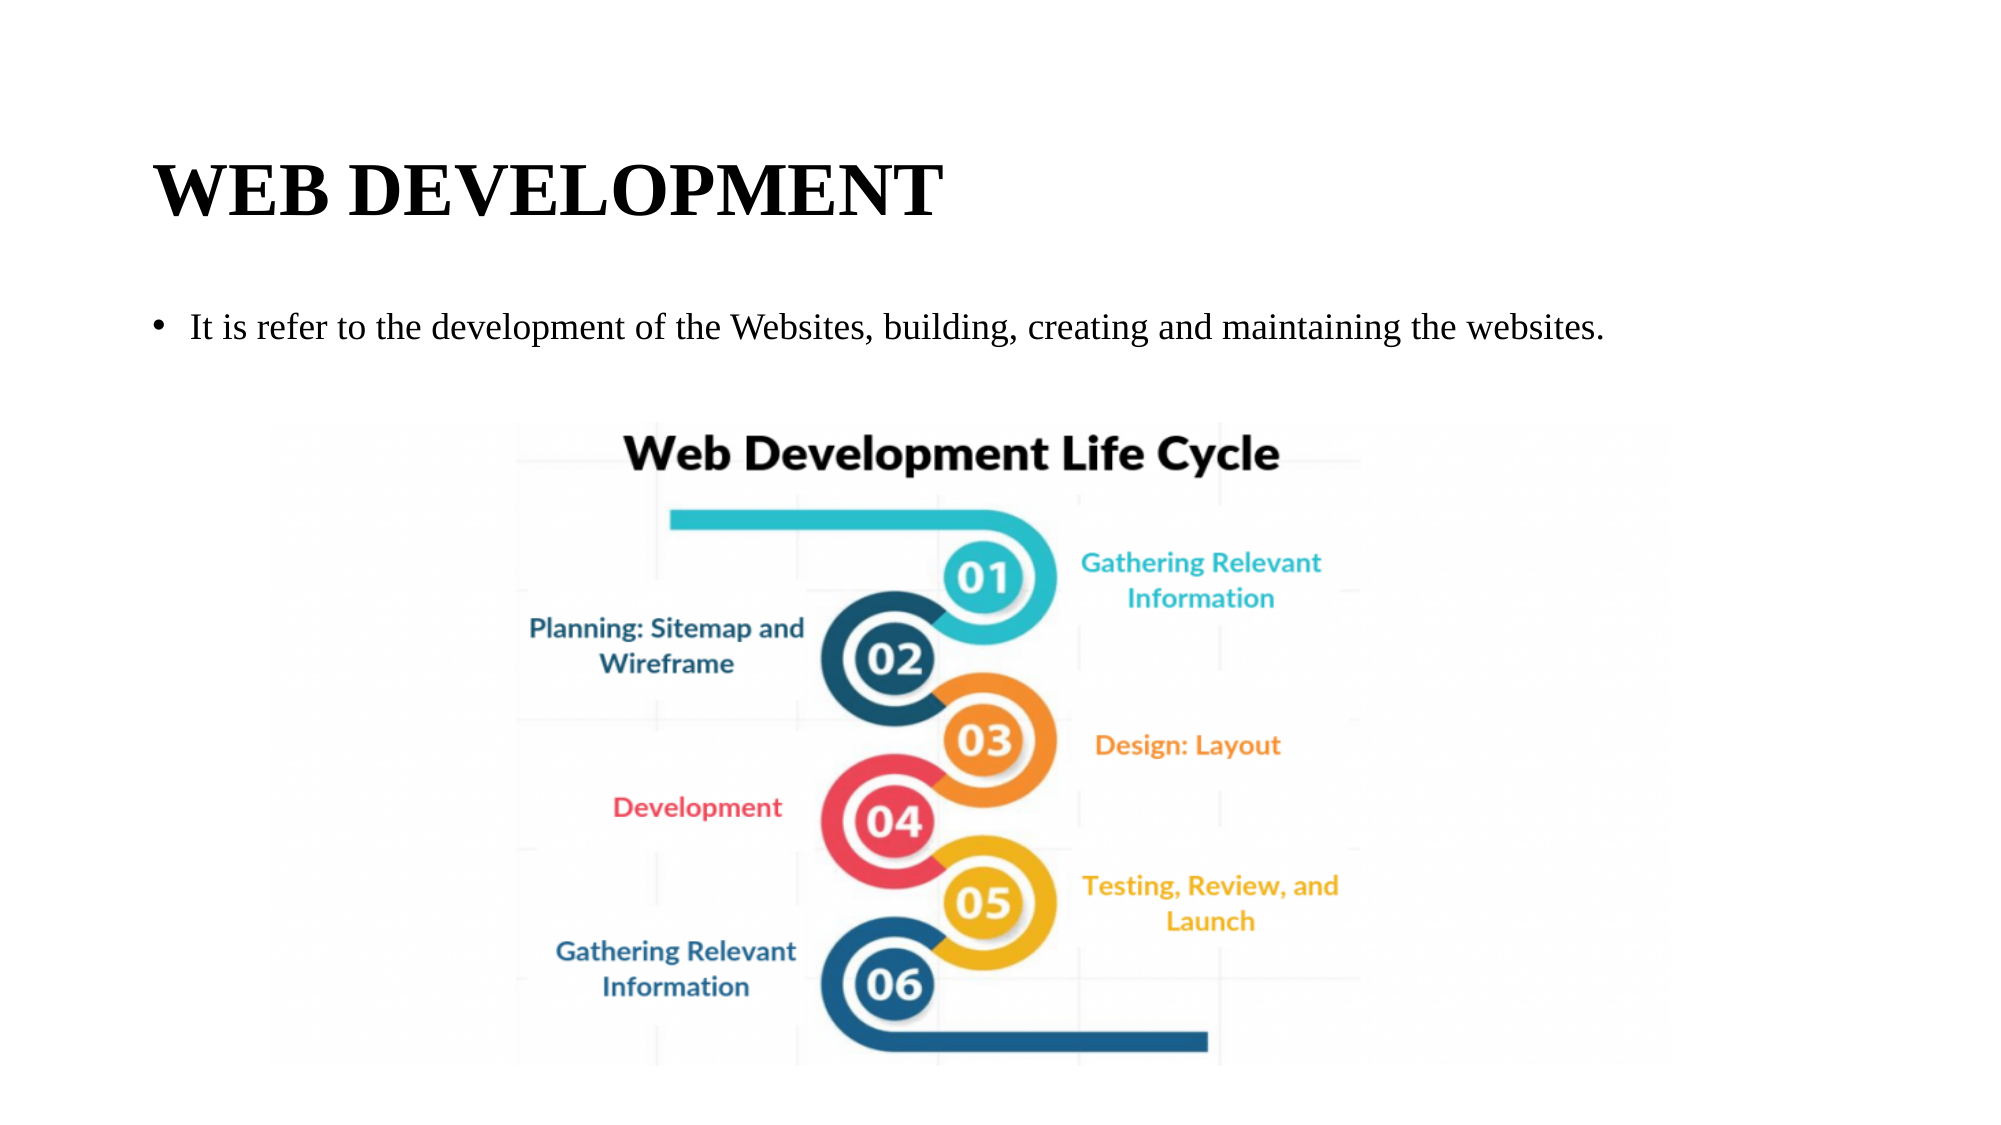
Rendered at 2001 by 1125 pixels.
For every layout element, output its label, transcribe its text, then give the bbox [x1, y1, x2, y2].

list It is refer to the development of the Websites, building, creating and maintaining the websites. [137, 299, 1863, 1014]
picture [269, 422, 1671, 1066]
title WEB DEVELOPMENT [137, 59, 1863, 278]
